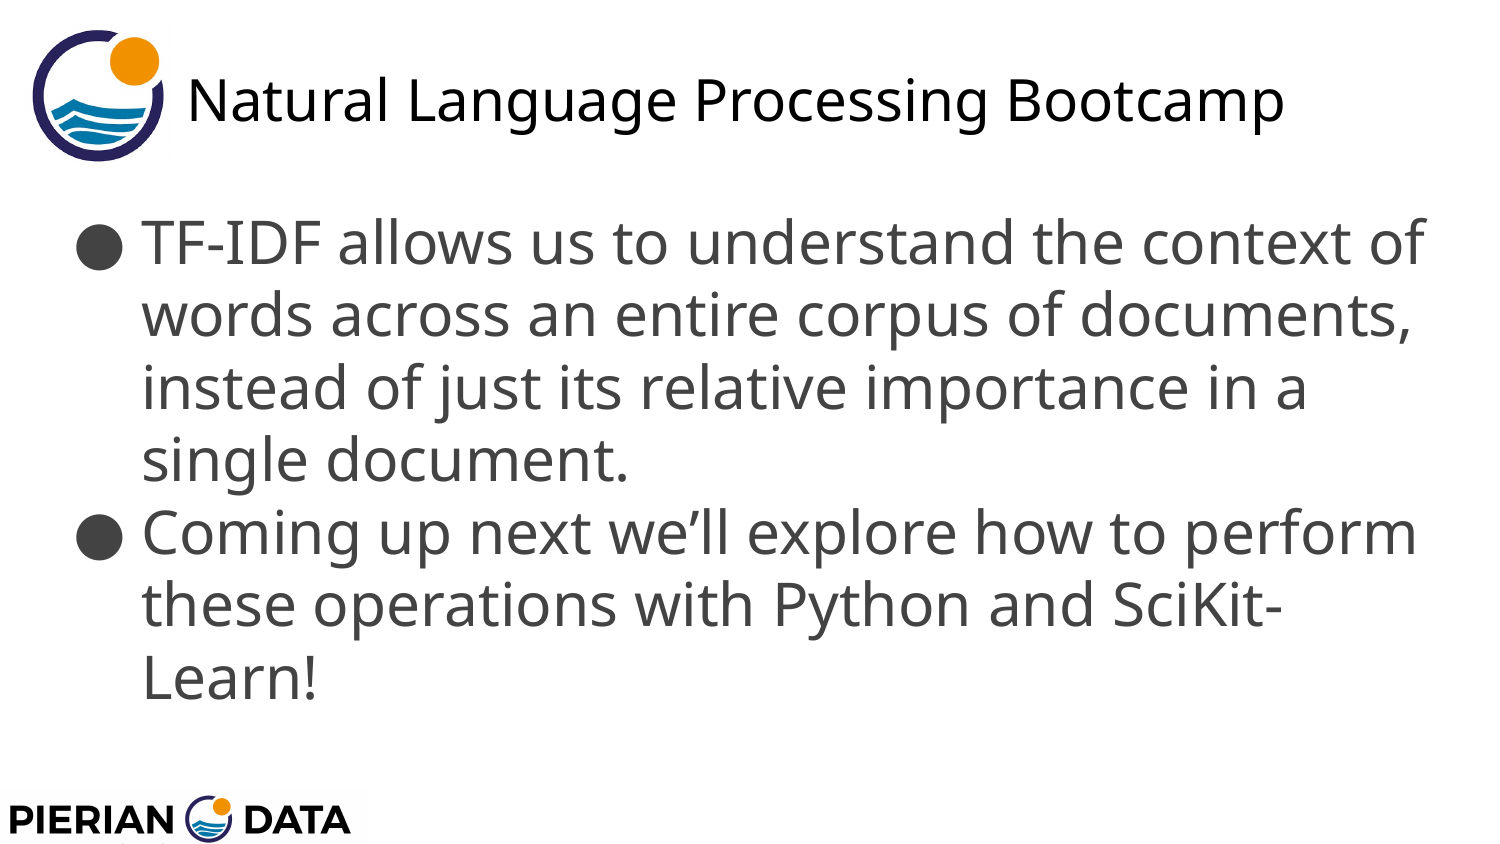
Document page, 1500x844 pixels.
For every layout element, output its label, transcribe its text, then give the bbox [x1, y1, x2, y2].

title Natural Language Processing Bootcamp [176, 48, 1449, 143]
list TF-IDF allows us to understand the context of words across an entire corpus of documents, instead of just its relative importance in a single document. Coming up next we’ll explore how to perform these operations with Python and SciKit-Learn! [51, 189, 1476, 750]
picture [0, 787, 368, 844]
picture [24, 24, 172, 167]
